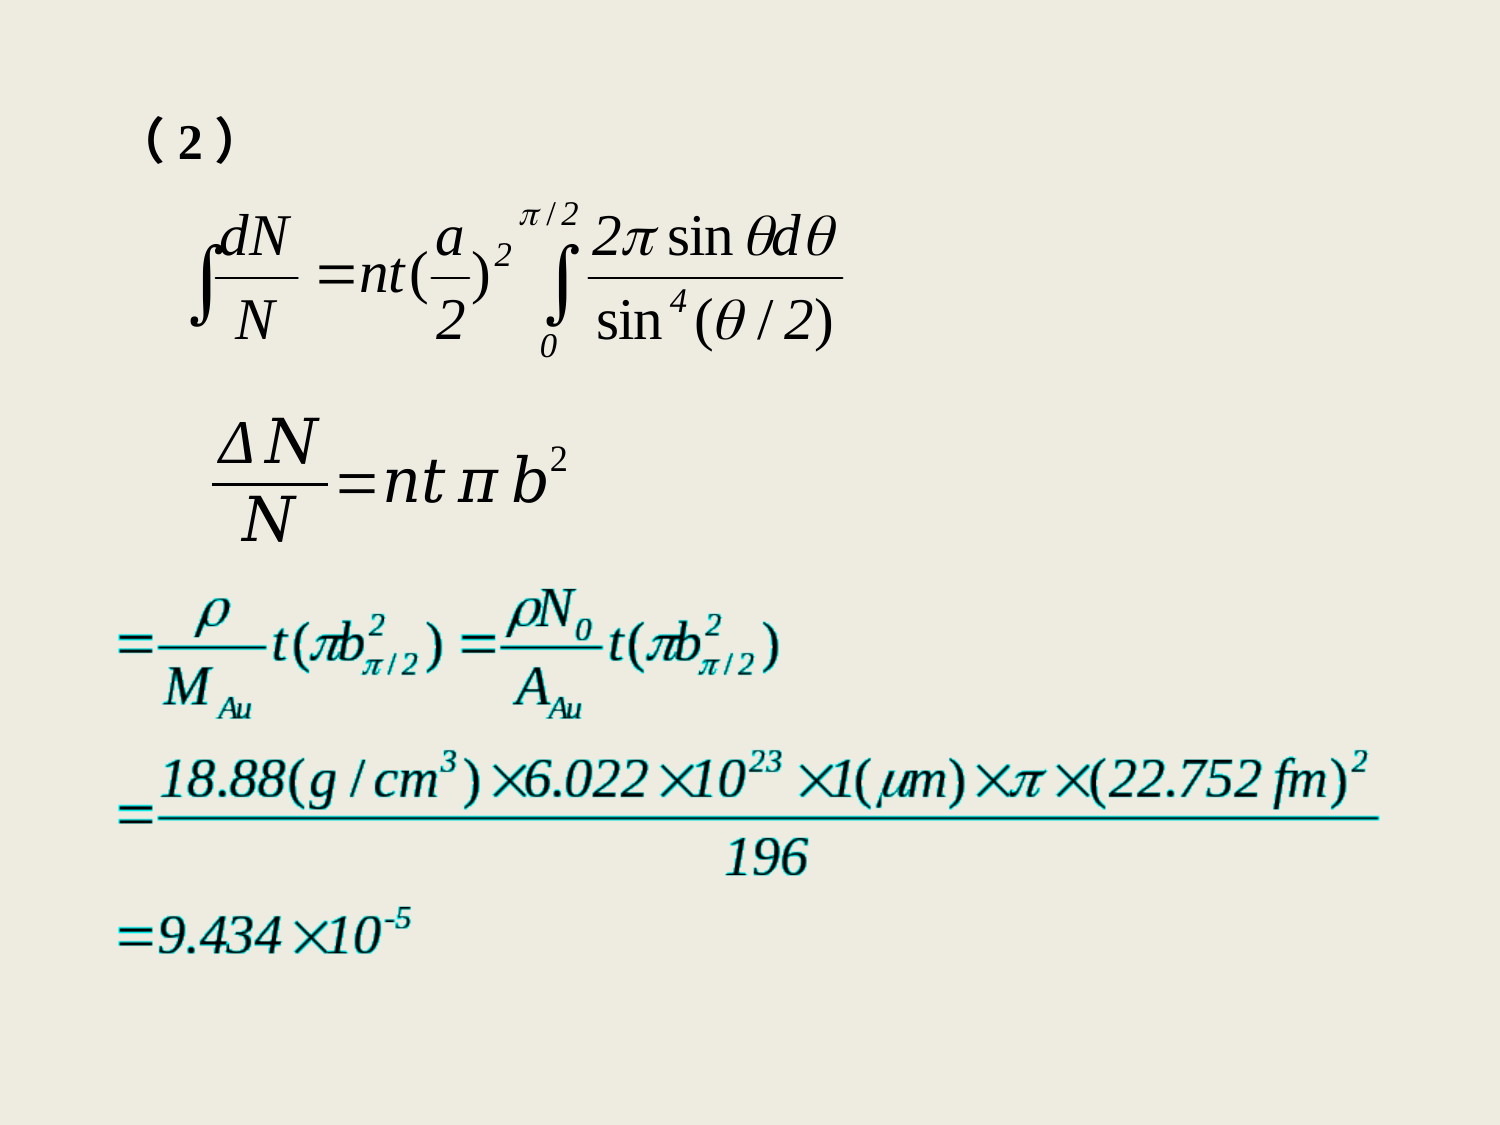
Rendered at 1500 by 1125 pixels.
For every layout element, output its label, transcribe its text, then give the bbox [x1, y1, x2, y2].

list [170, 184, 857, 372]
text_box （2） [101, 101, 280, 177]
picture [106, 573, 1386, 968]
